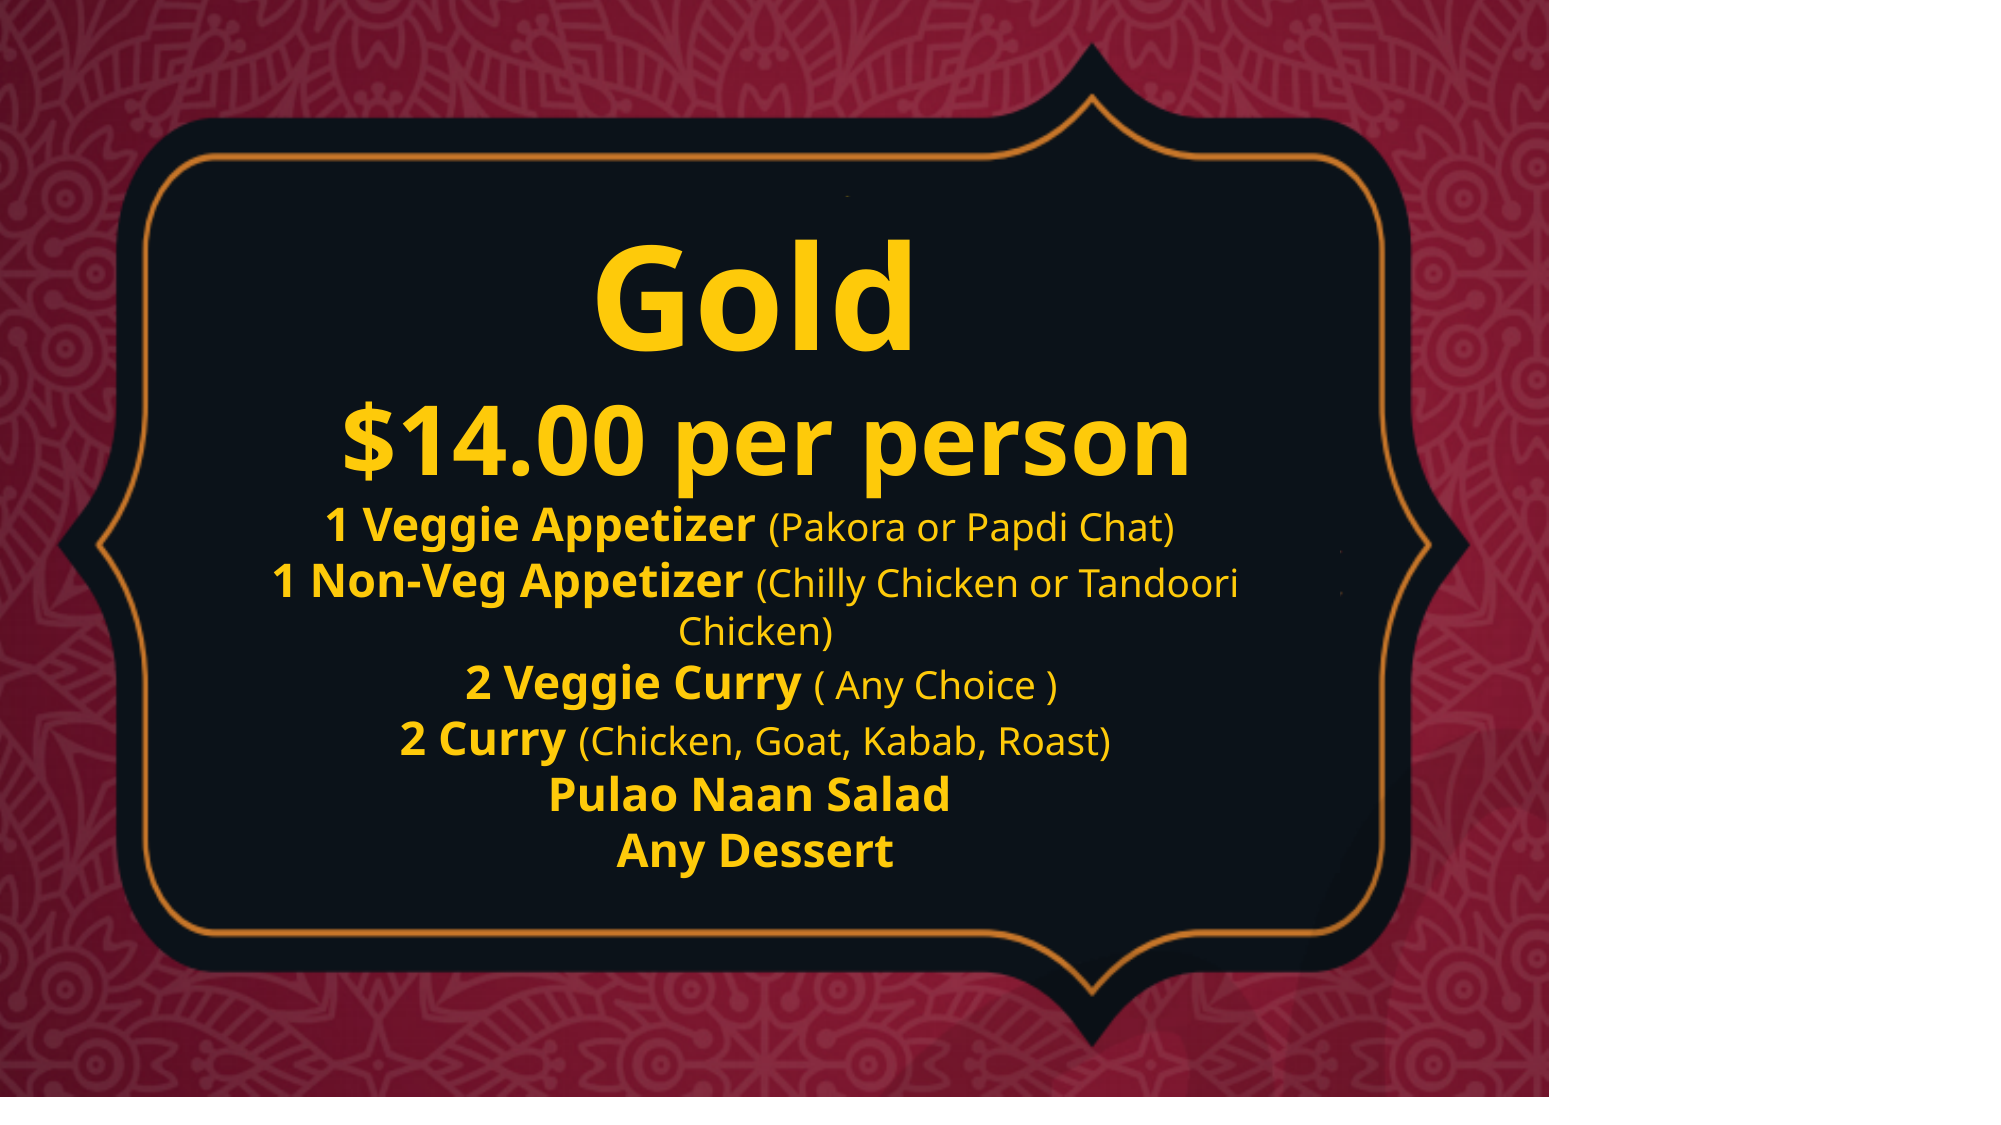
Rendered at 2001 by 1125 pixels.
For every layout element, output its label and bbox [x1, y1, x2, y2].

text_box [0, 0, 1548, 1097]
